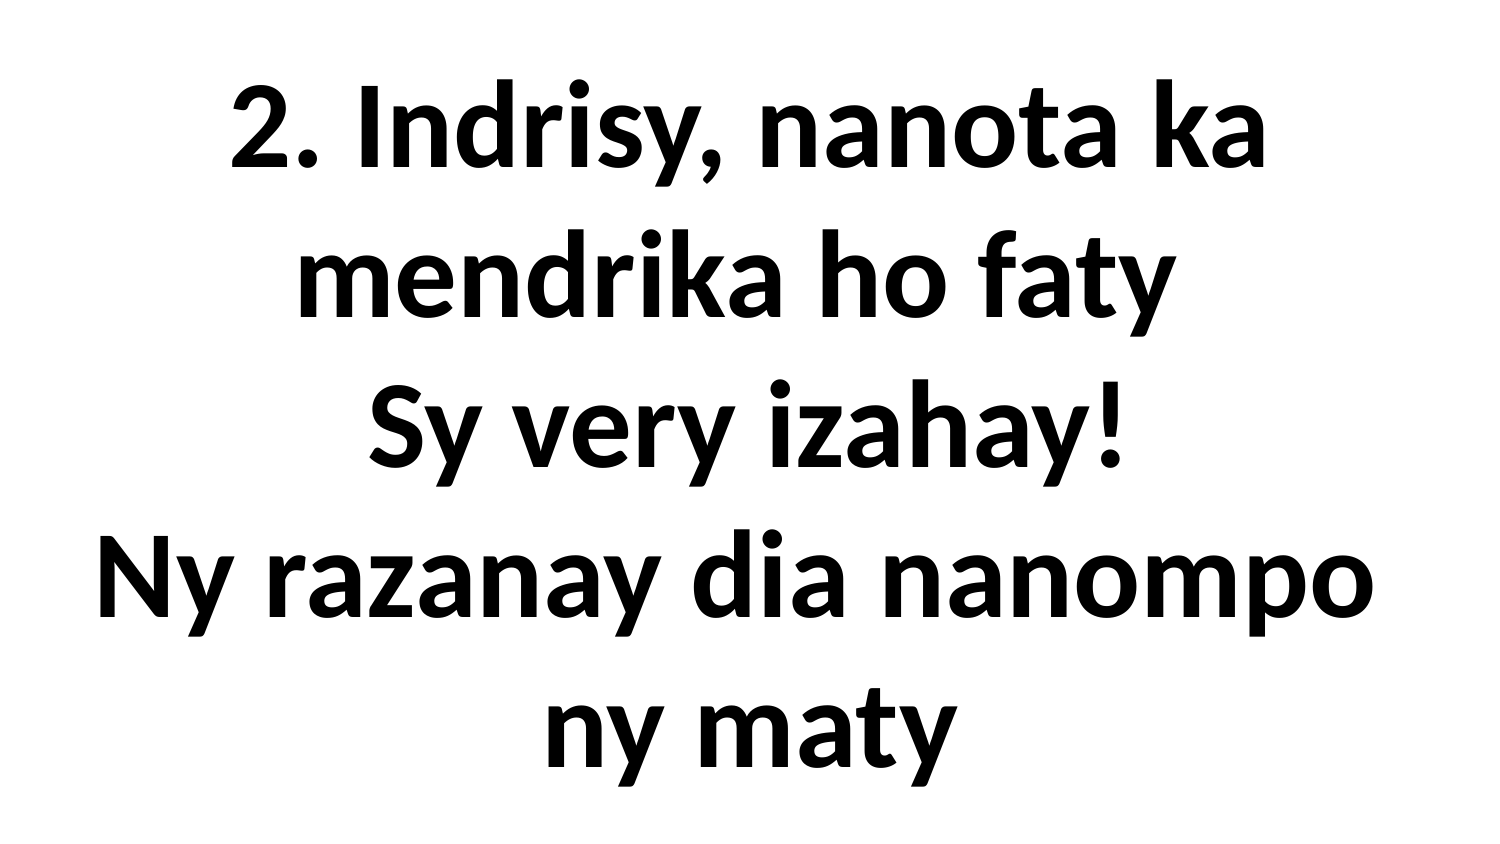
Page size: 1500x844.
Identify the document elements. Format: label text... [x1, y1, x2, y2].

text_box 2. Indrisy, nanota ka mendrika ho faty Sy very izahay! Ny razanay dia nanompo ny maty [0, 35, 1500, 800]
